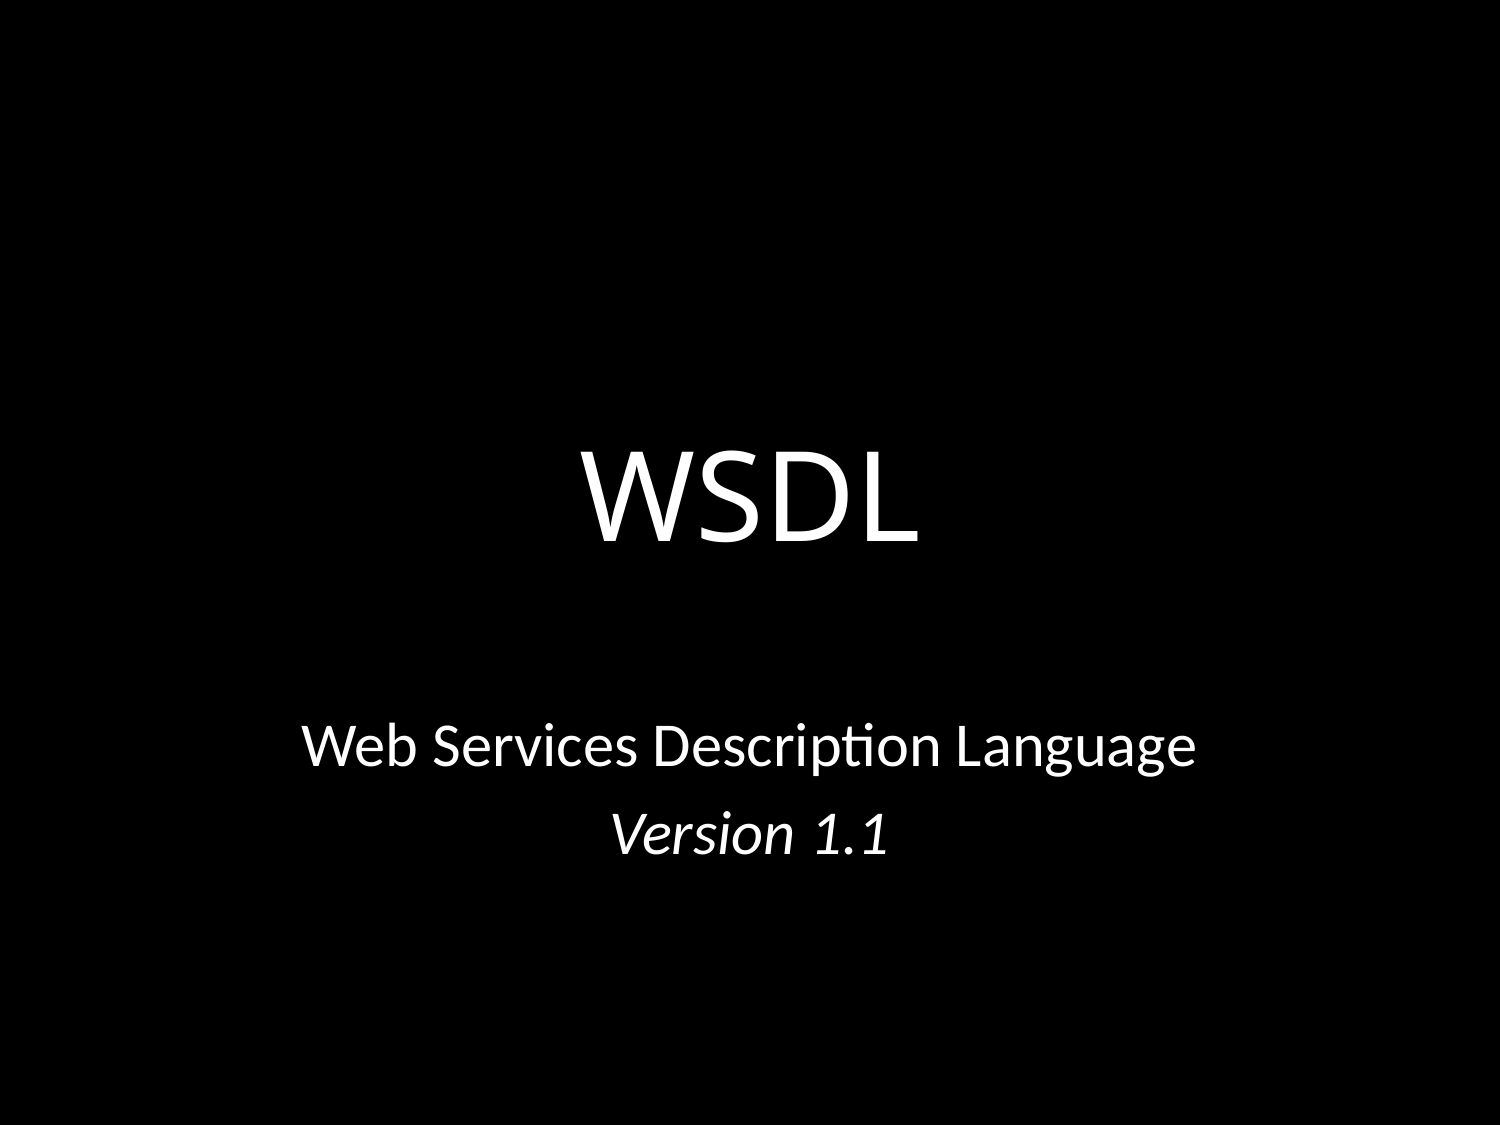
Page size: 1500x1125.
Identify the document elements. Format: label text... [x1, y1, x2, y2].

subtitle Web Services Description Language Version 1.1 [194, 637, 1306, 925]
title WSDL [112, 184, 1388, 576]
